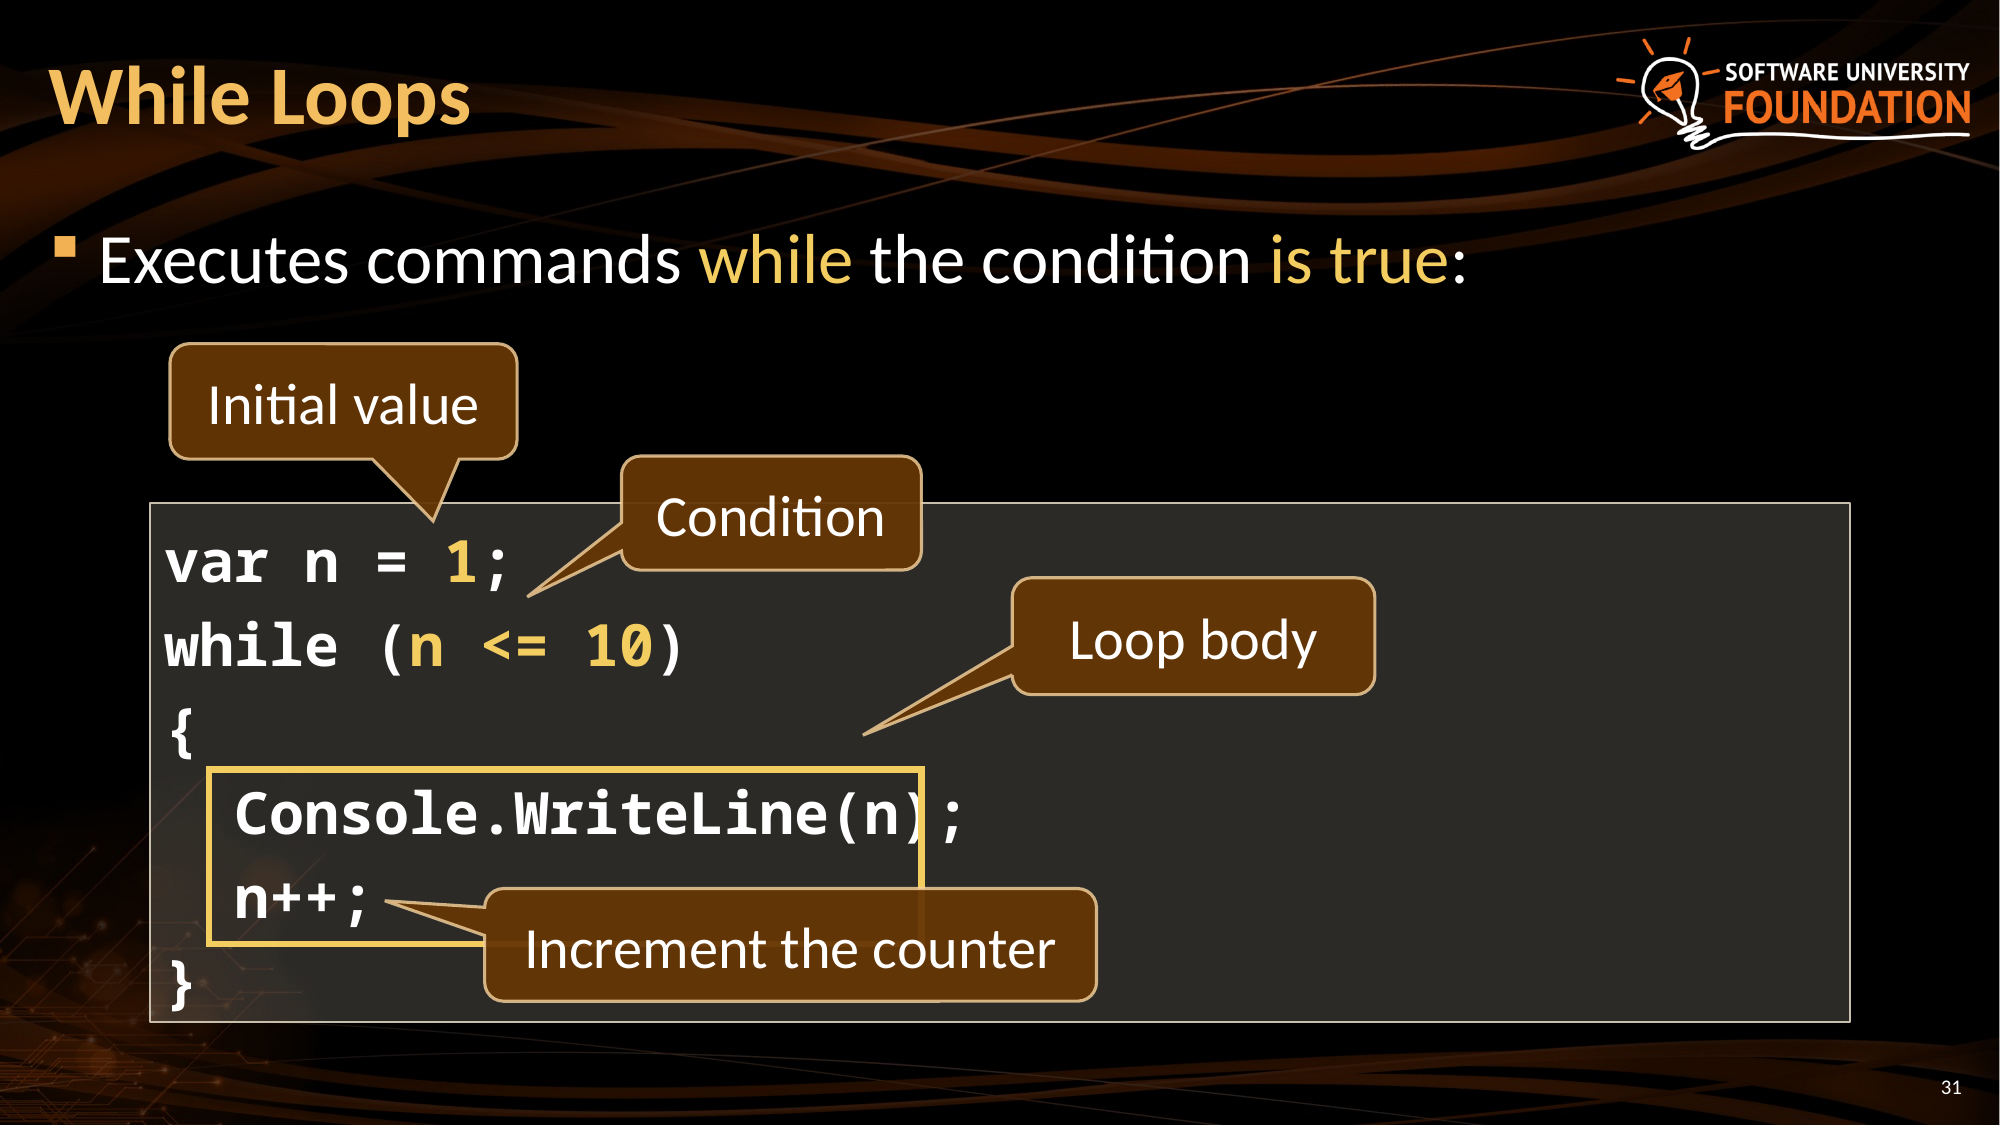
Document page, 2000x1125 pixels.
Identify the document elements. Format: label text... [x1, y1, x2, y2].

text_box Condition [526, 454, 923, 598]
title While Loops [30, 6, 1602, 189]
text_box Increment the counter [384, 887, 1098, 1003]
picture [0, 0, 2000, 1125]
text_box [208, 768, 922, 945]
text_box var n = 1; while (n <= 10) { Console.WriteLine(n); n++; } [149, 503, 1850, 1022]
text_box Loop body [862, 576, 1376, 737]
text_box Initial value [168, 342, 519, 523]
list Executes commands while the condition is true: [31, 198, 1968, 1103]
slide_number 31 [1897, 1070, 1968, 1103]
